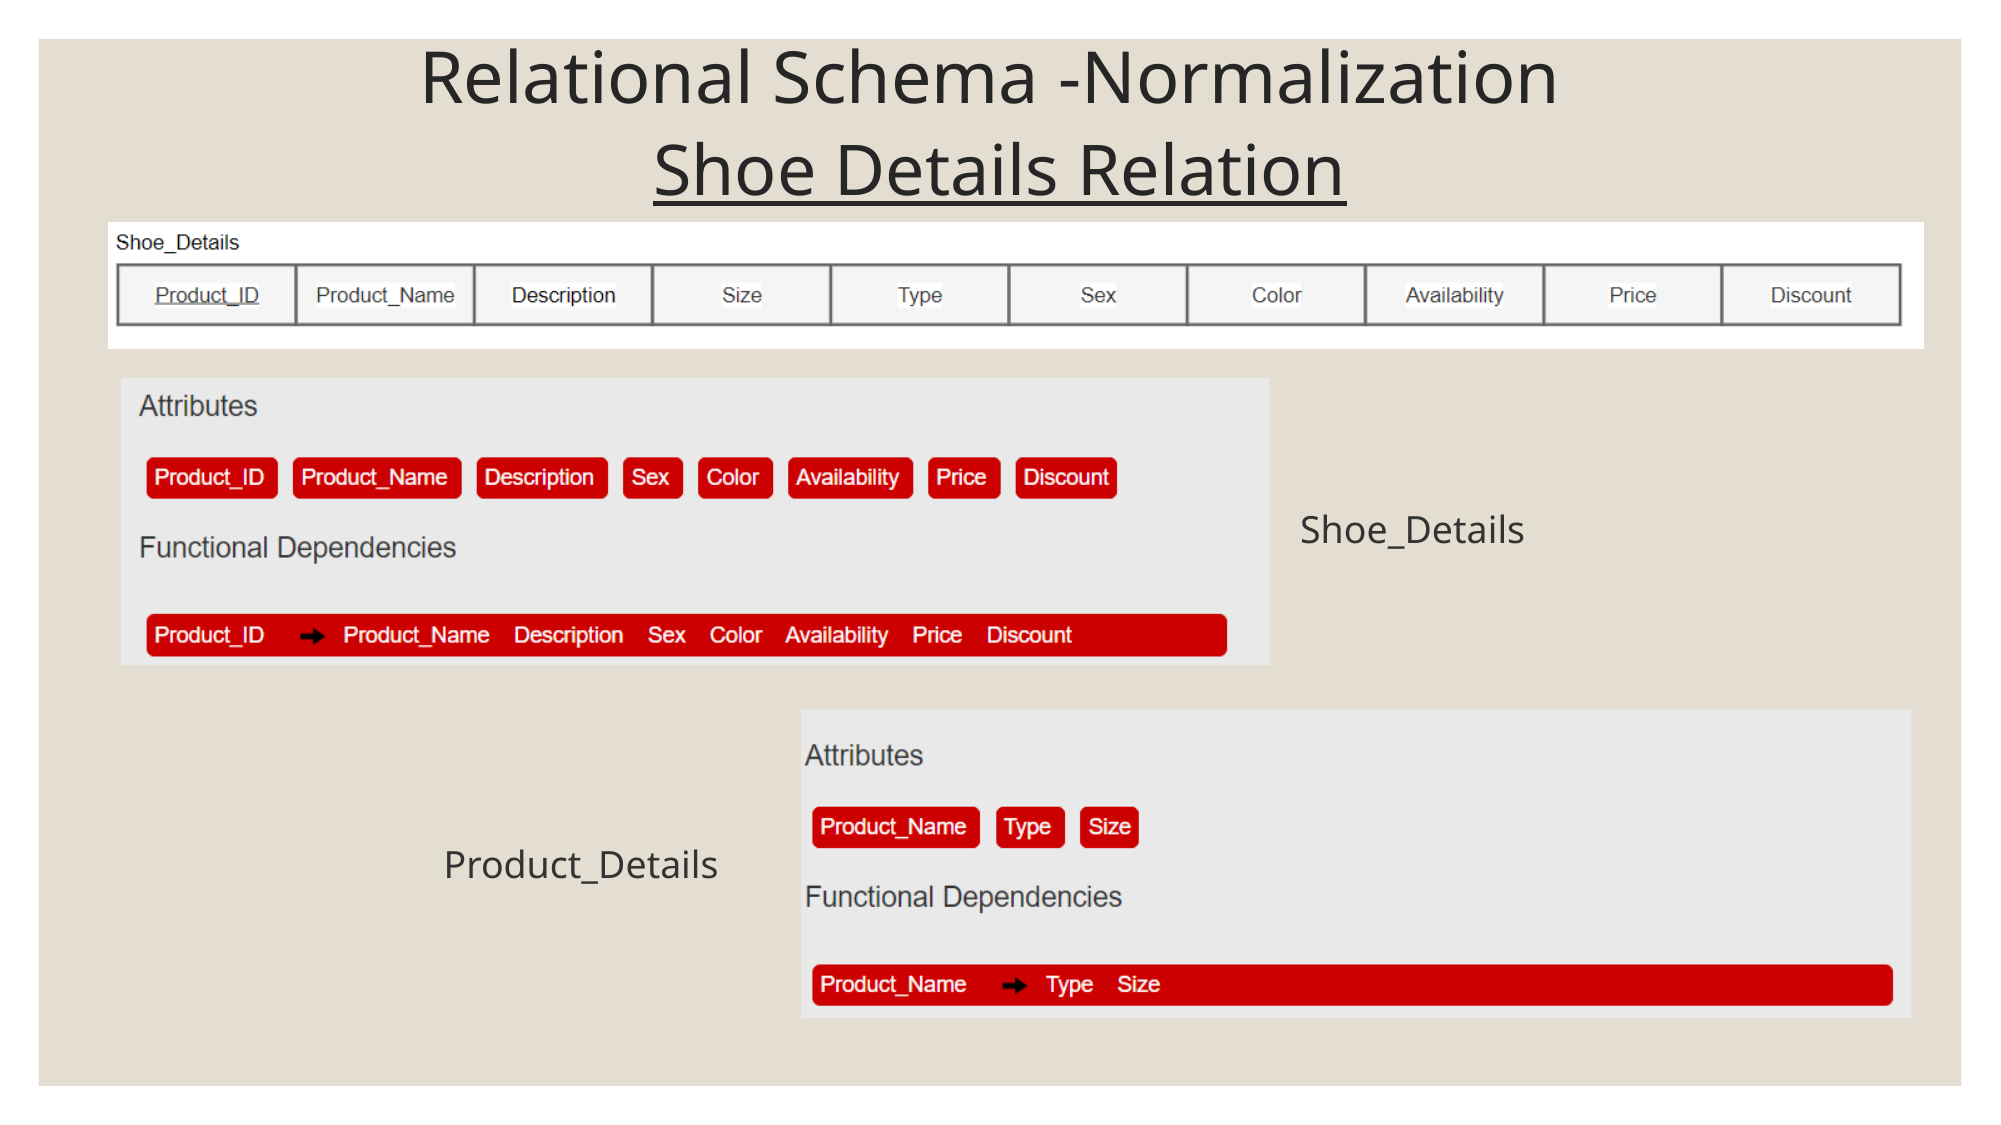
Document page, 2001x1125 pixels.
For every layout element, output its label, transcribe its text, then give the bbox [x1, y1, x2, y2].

picture [108, 222, 1924, 349]
text_box Shoe_Details [1285, 498, 2000, 559]
text_box Shoe Details Relation [273, 127, 1727, 219]
text_box Product_Details [428, 833, 795, 894]
picture [800, 709, 1912, 1018]
picture [120, 378, 1270, 665]
title Relational Schema -Normalization [120, 34, 1880, 127]
